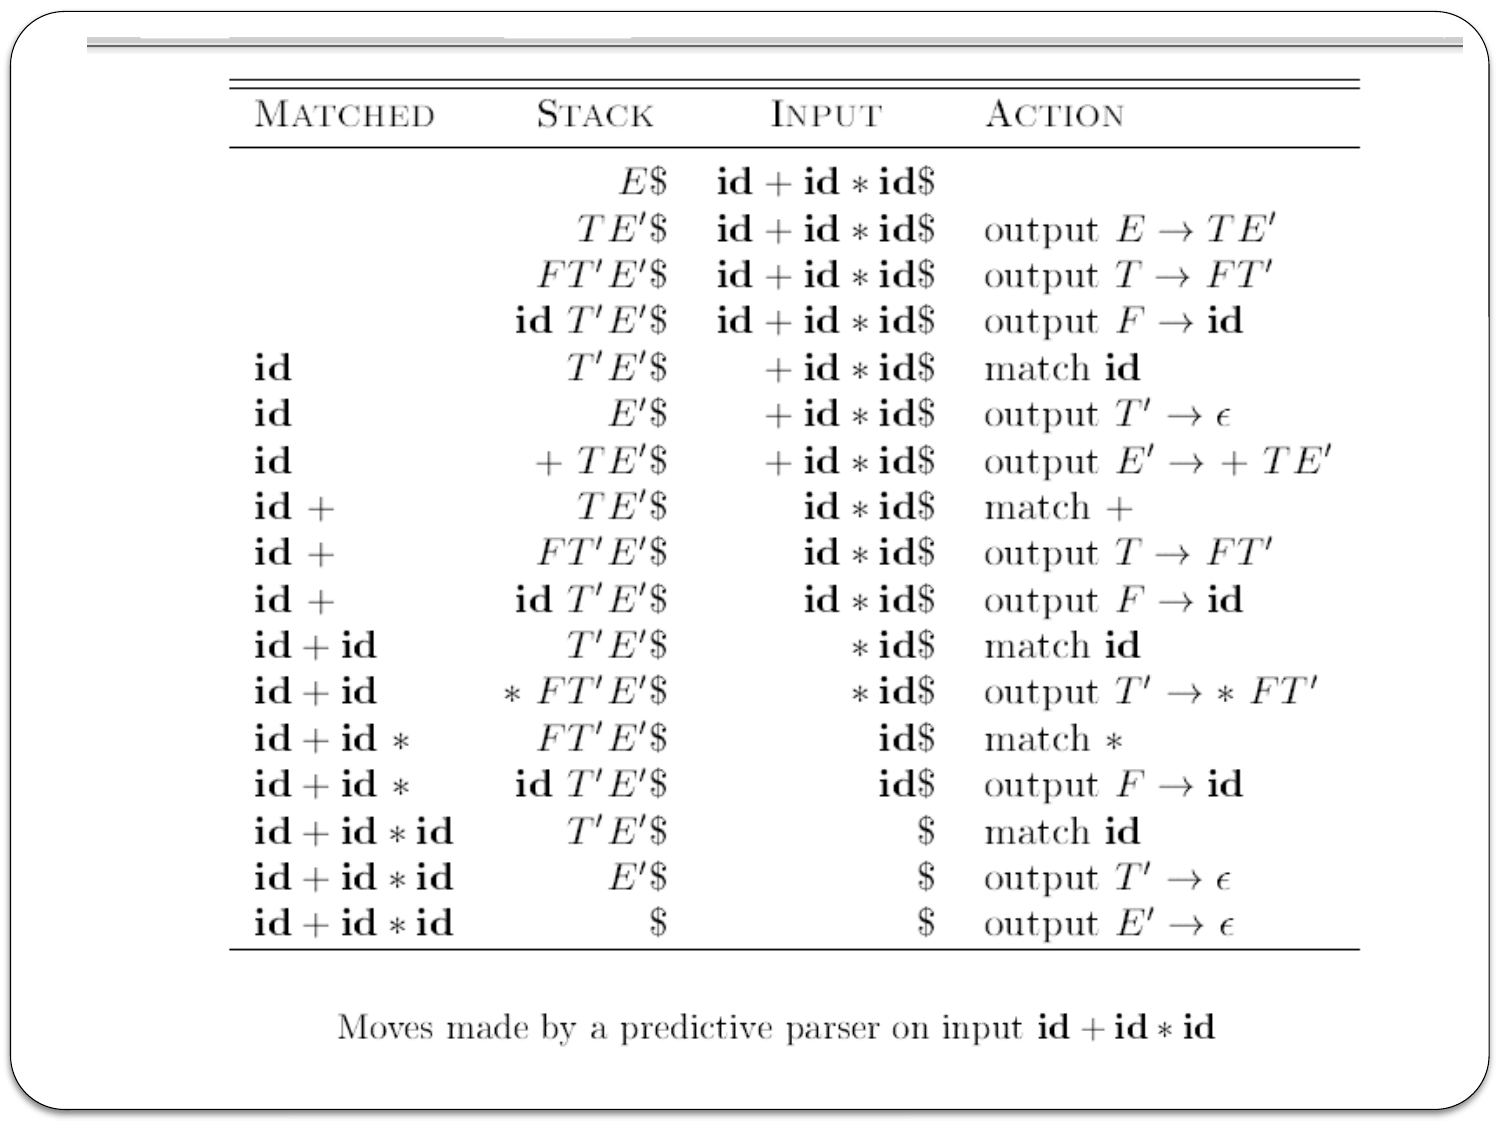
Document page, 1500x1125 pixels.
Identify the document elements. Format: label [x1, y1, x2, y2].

picture [337, 987, 1248, 1076]
list [87, 37, 1463, 988]
